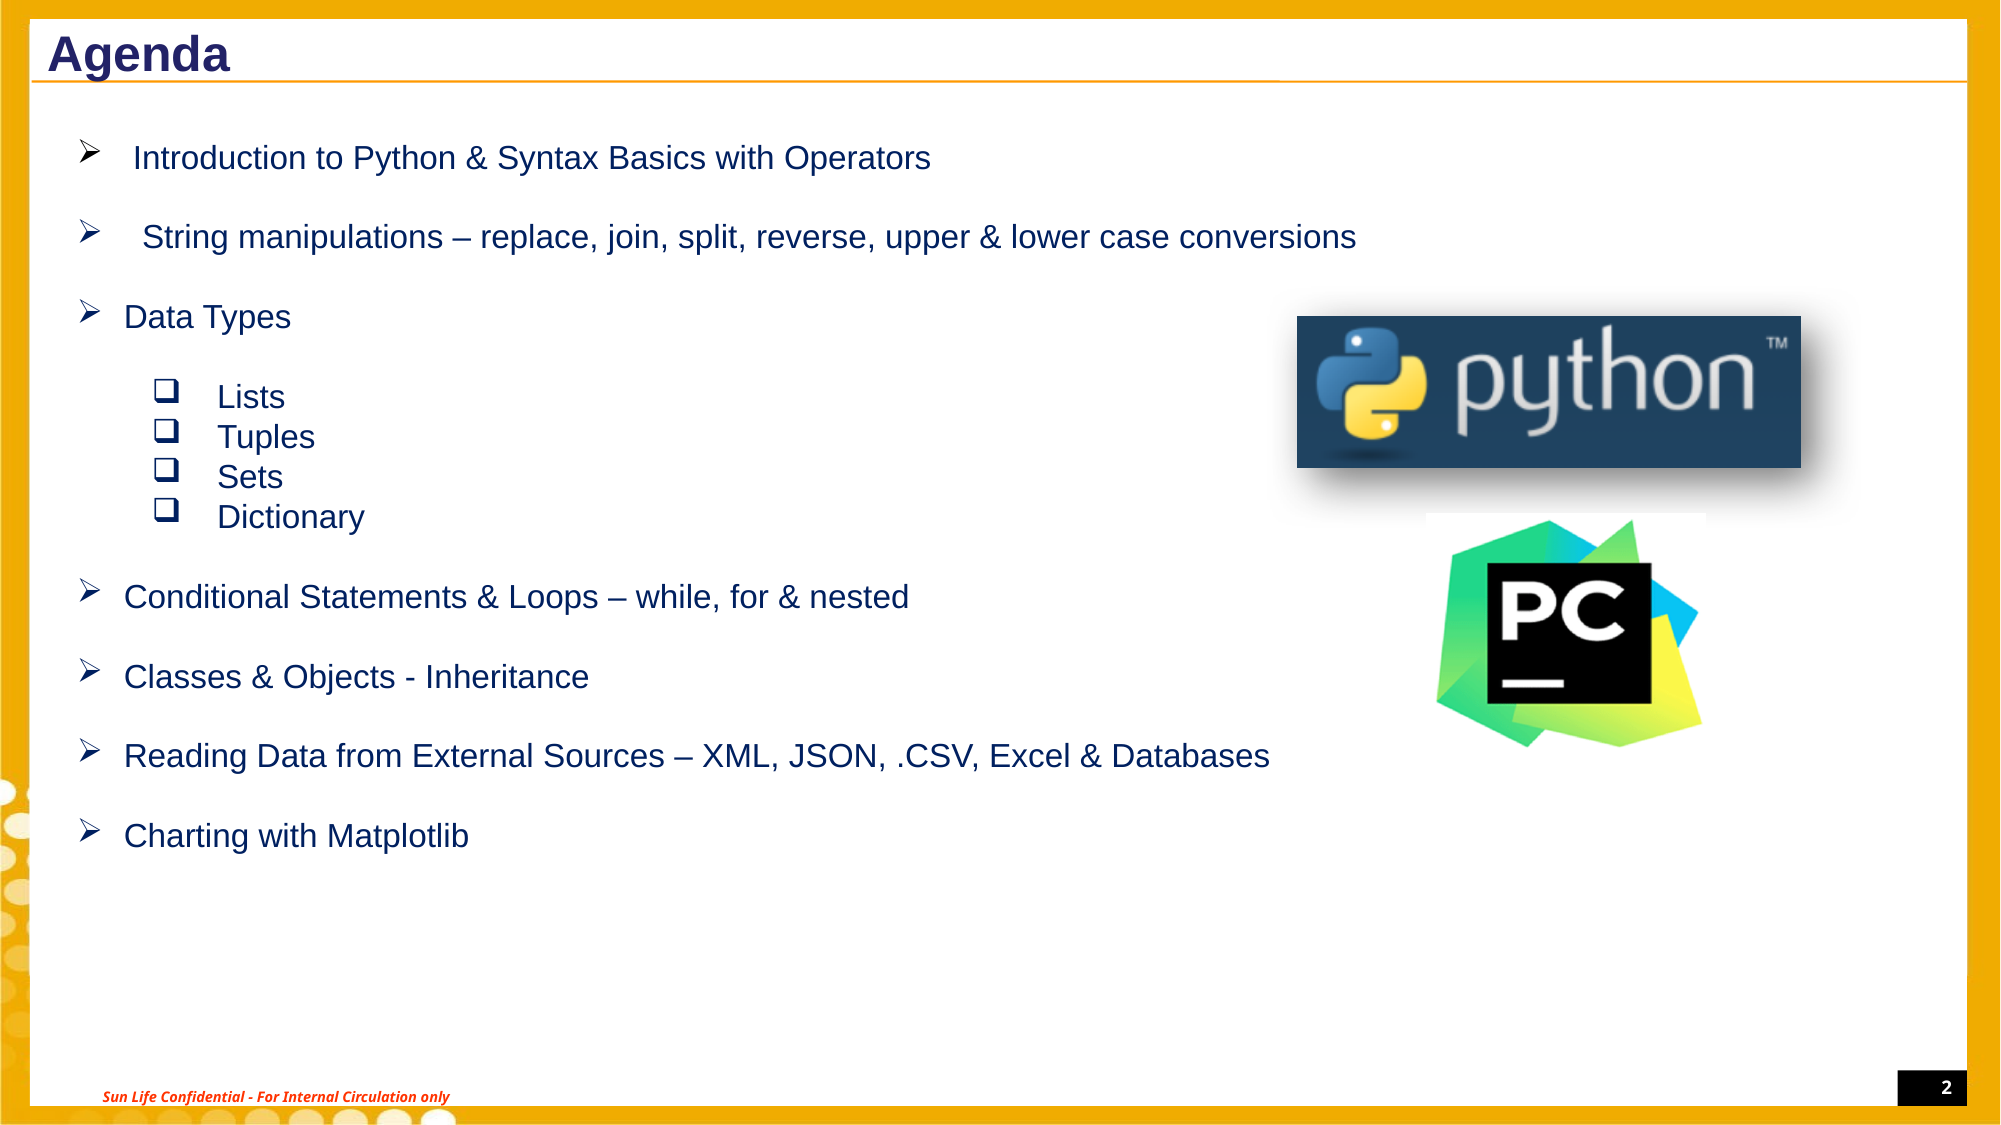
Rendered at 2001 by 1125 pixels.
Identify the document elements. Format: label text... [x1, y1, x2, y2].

picture [0, 0, 2001, 1125]
text_box Agenda [32, 13, 245, 89]
text_box Introduction to Python & Syntax Basics with Operators String manipulations – replace, join, split, reverse, upper & lower case conversions Data Types Lists Tuples Sets Dictionary Conditional Statements & Loops – while, for & nested Classes & Objects - Inheritance Reading Data from External Sources – XML, JSON, .CSV, Excel & Databases Charting with Matplotlib [62, 128, 1642, 862]
